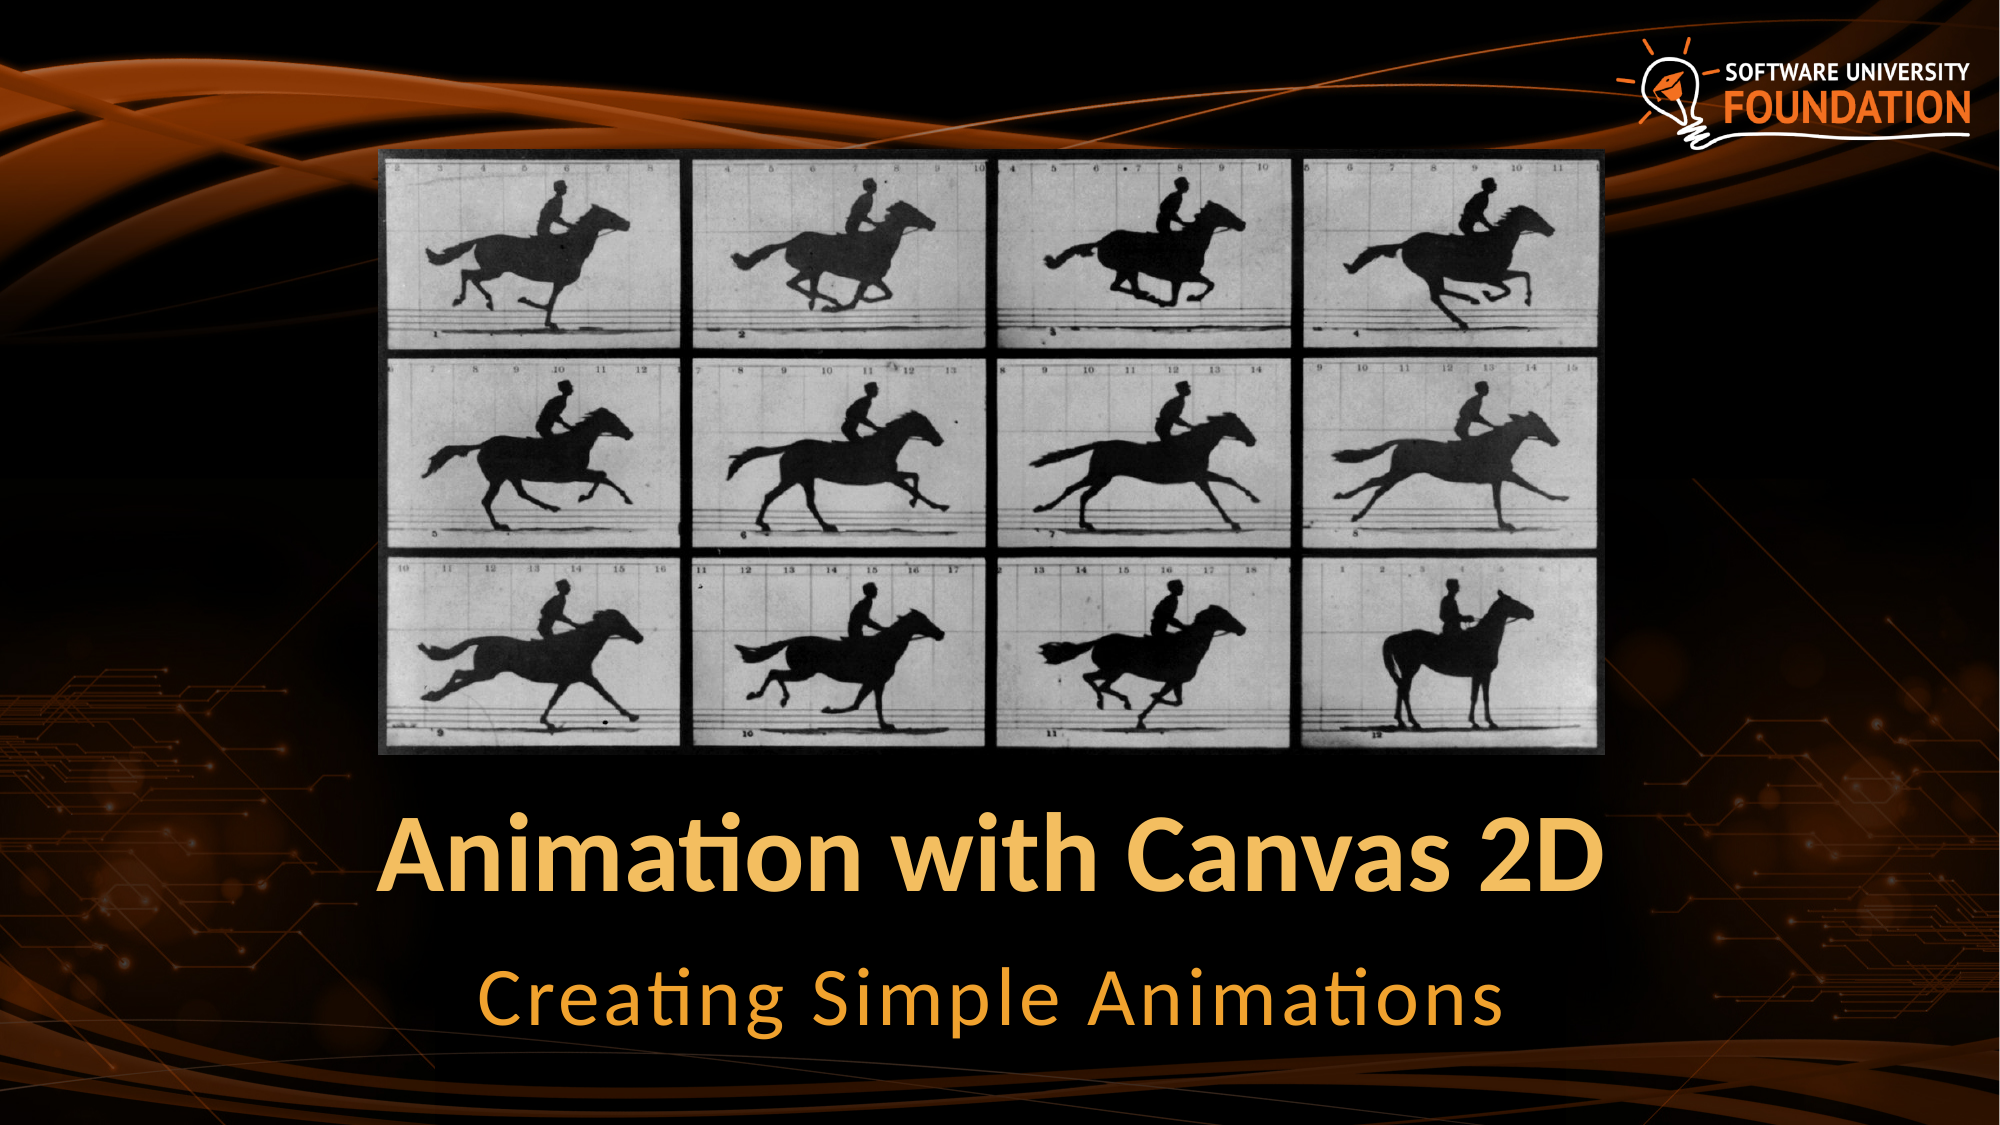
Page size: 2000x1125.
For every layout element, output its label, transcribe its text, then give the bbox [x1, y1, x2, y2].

picture [0, 0, 2000, 1125]
title Animation with Canvas 2D [258, 787, 1725, 923]
list Creating Simple Animations [258, 931, 1725, 1045]
